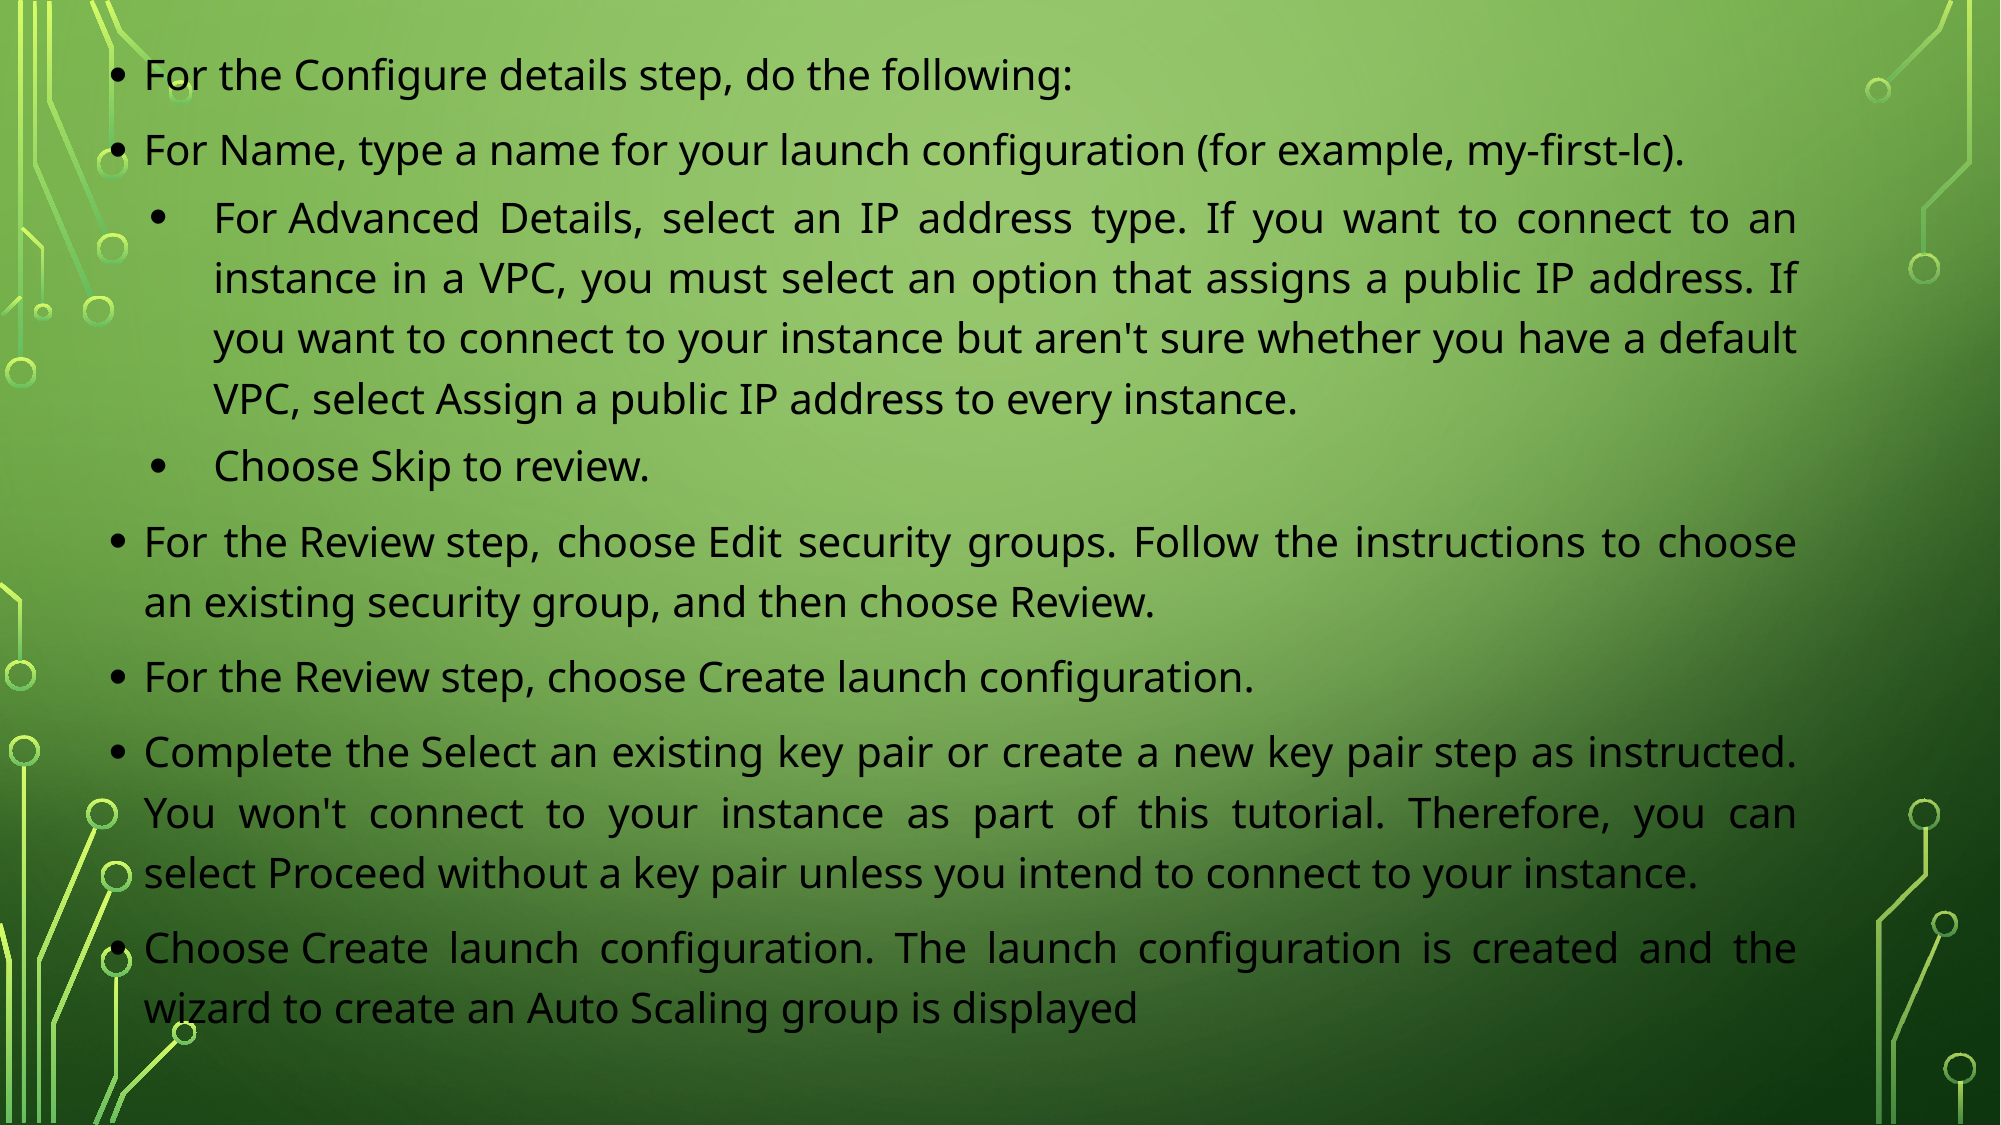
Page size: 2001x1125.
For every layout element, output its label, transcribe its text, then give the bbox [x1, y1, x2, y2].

list For the Configure details step, do the following: For Name, type a name for your launch configuration (for example, my-first-lc). For Advanced Details, select an IP address type. If you want to connect to an instance in a VPC, you must select an option that assigns a public IP address. If you want to connect to your instance but aren't sure whether you have a default VPC, select Assign a public IP address to every instance. Choose Skip to review. For the Review step, choose Edit security groups. Follow the instructions to choose an existing security group, and then choose Review. For the Review step, choose Create launch configuration. Complete the Select an existing key pair or create a new key pair step as instructed. You won't connect to your instance as part of this tutorial. Therefore, you can select Proceed without a key pair unless you intend to connect to your instance. Choose Create launch configuration. The launch configuration is created and the wizard to create an Auto Scaling group is displayed [93, 31, 1813, 1060]
